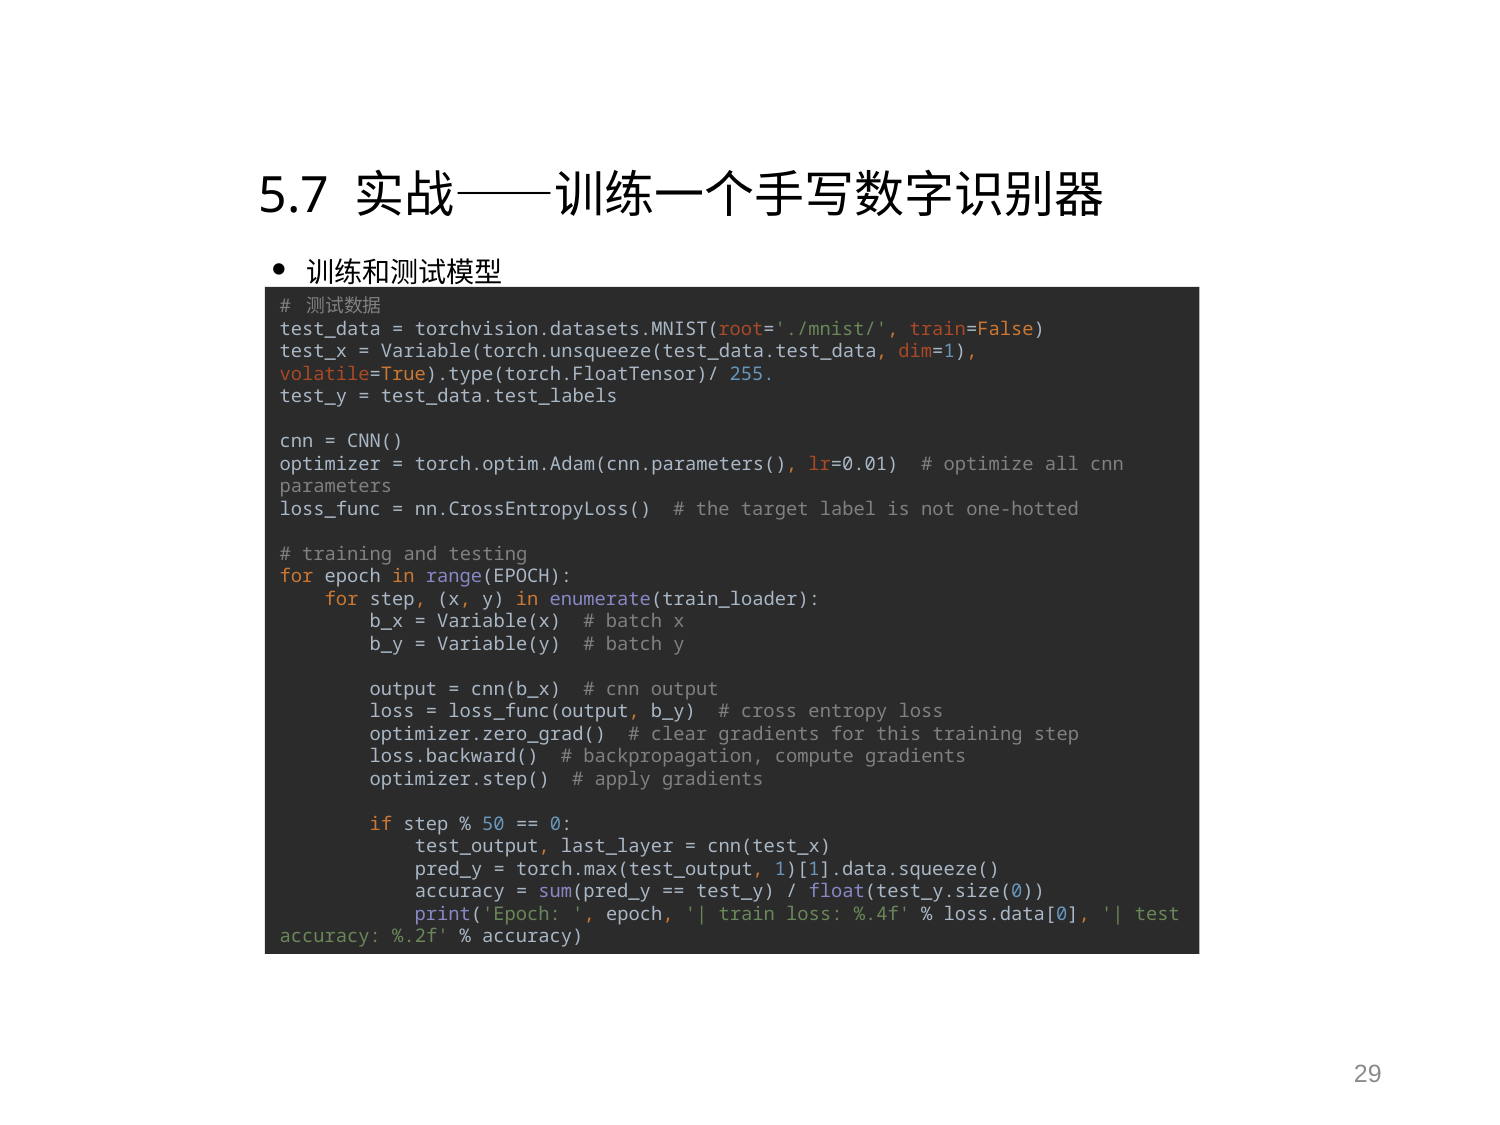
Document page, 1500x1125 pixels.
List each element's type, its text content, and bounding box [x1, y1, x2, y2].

slide_number 29 [1059, 1042, 1397, 1103]
title 5.7 实战——训练一个手写数字识别器 [243, 146, 1257, 247]
text_box 训练和测试模型 [271, 241, 733, 289]
text_box # 测试数据 test_data = torchvision.datasets.MNIST(root='./mnist/', train=False) test_x = Variable(torch.unsqueeze(test_data.test_data, dim=1), volatile=True).type(torch.FloatTensor)/ 255. test_y = test_data.test_labels cnn = CNN() optimizer = torch.optim.Adam(cnn.parameters(), lr=0.01) # optimize all cnn parameters loss_func = nn.CrossEntropyLoss() # the target label is not one-hotted # training and testing for epoch in range(EPOCH): for step, (x, y) in enumerate(train_loader): b_x = Variable(x) # batch x b_y = Variable(y) # batch y output = cnn(b_x) # cnn output loss = loss_func(output, b_y) # cross entropy loss optimizer.zero_grad() # clear gradients for this training step loss.backward() # backpropagation, compute gradients optimizer.step() # apply gradients if step % 50 == 0: test_output, last_layer = cnn(test_x) pred_y = torch.max(test_output, 1)[1].data.squeeze() accuracy = sum(pred_y == test_y) / float(test_y.size(0)) print('Epoch: ', epoch, '| train loss: %.4f' % loss.data[0], '| test accuracy: %.2f' % accuracy) [264, 286, 1200, 954]
